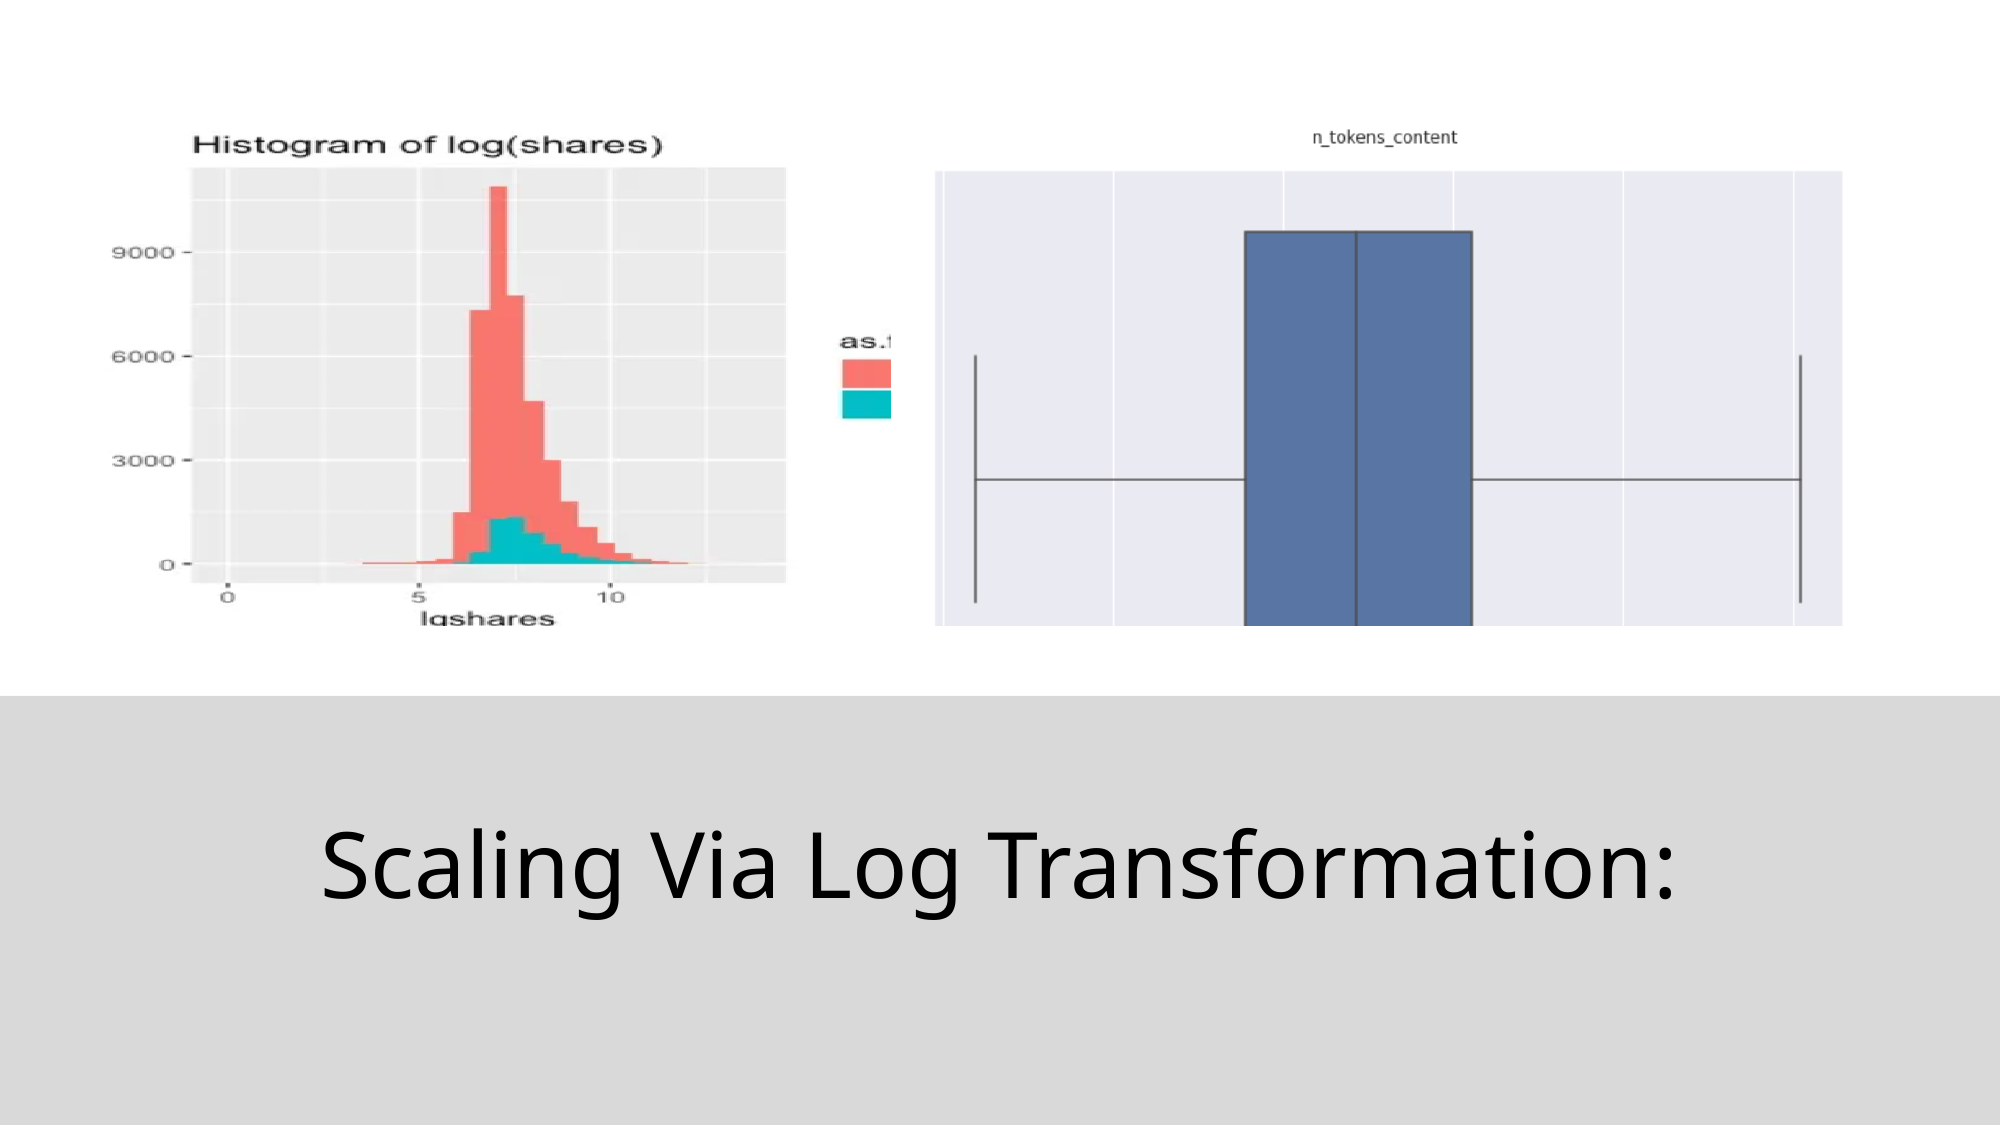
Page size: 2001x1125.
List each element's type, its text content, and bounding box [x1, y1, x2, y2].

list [106, 122, 891, 626]
picture [902, 122, 1896, 626]
title Scaling Via Log Transformation: [137, 760, 1863, 979]
text_box [0, 0, 2000, 695]
text_box [0, 695, 2000, 1125]
